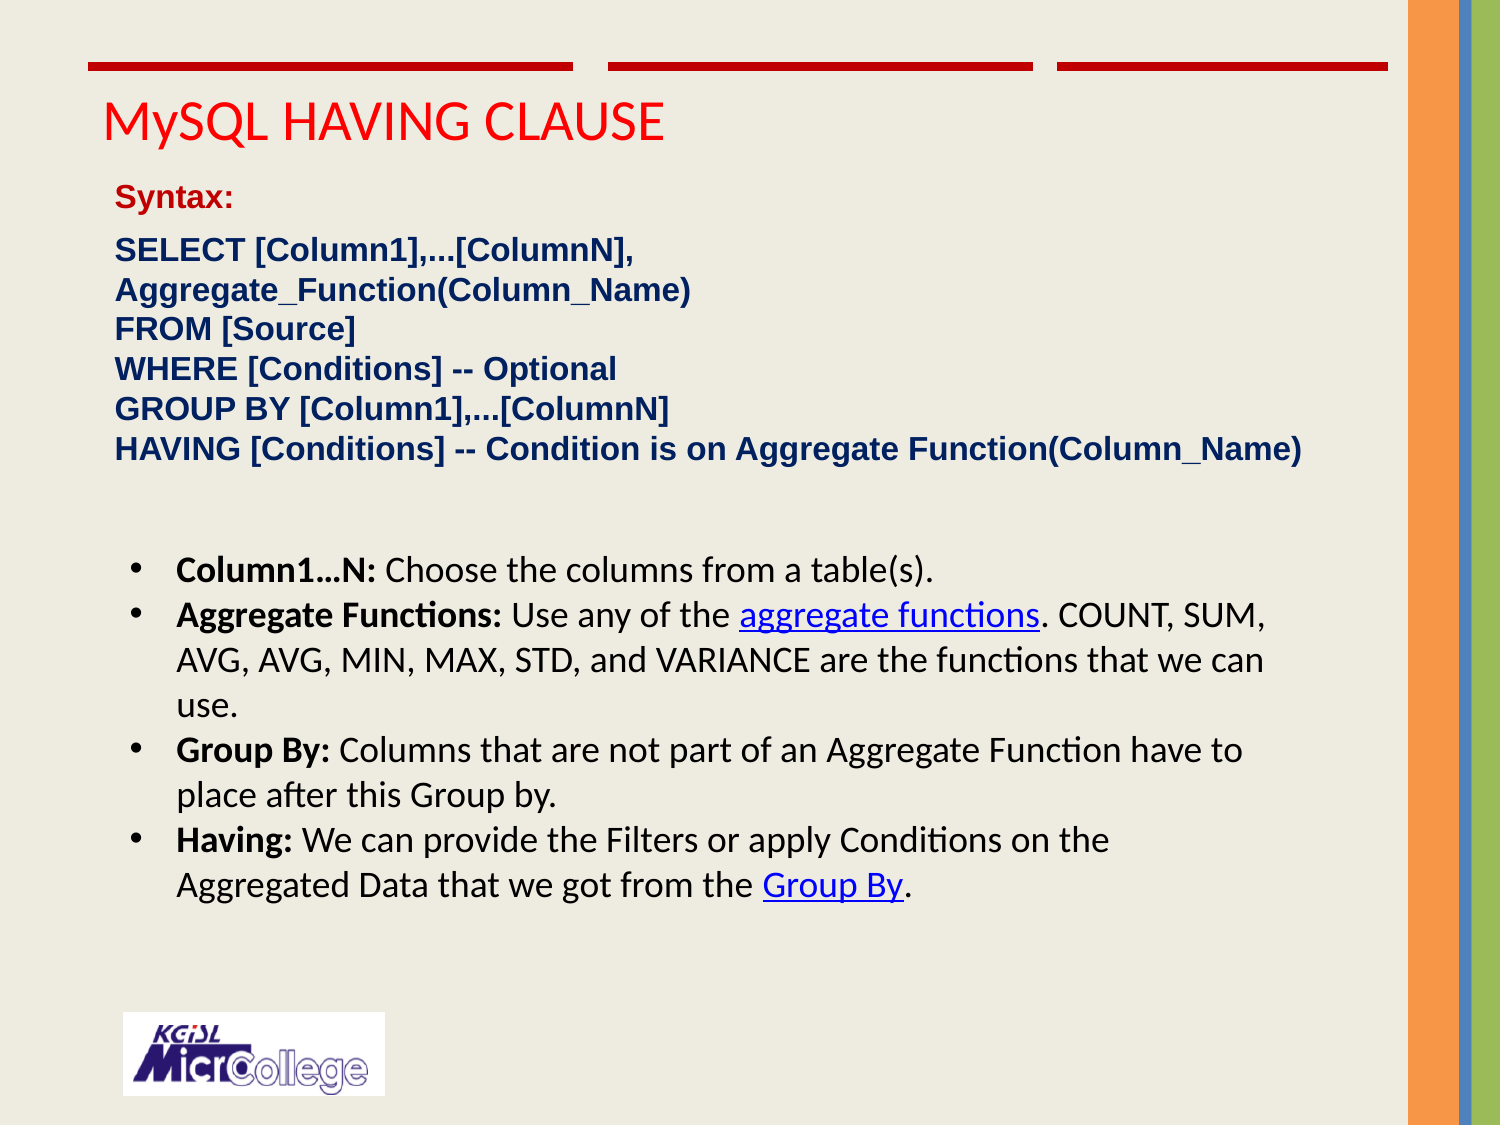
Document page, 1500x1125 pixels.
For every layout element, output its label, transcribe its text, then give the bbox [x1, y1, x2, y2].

text_box Column1…N: Choose the columns from a table(s). Aggregate Functions: Use any of the aggregate functions. COUNT, SUM, AVG, AVG, MIN, MAX, STD, and VARIANCE are the functions that we can use. Group By: Columns that are not part of an Aggregate Function have to place after this Group by. Having: We can provide the Filters or apply Conditions on the Aggregated Data that we got from the Group By. [114, 537, 1291, 913]
picture [123, 1012, 386, 1097]
list MySQL HAVING CLAUSE [87, 75, 1313, 1085]
text_box Syntax: SELECT [Column1],...[ColumnN], Aggregate_Function(Column_Name) FROM [Source] WHERE [Conditions] -- Optional GROUP BY [Column1],...[ColumnN] HAVING [Conditions] -- Condition is on Aggregate Function(Column_Name) [114, 175, 1377, 507]
